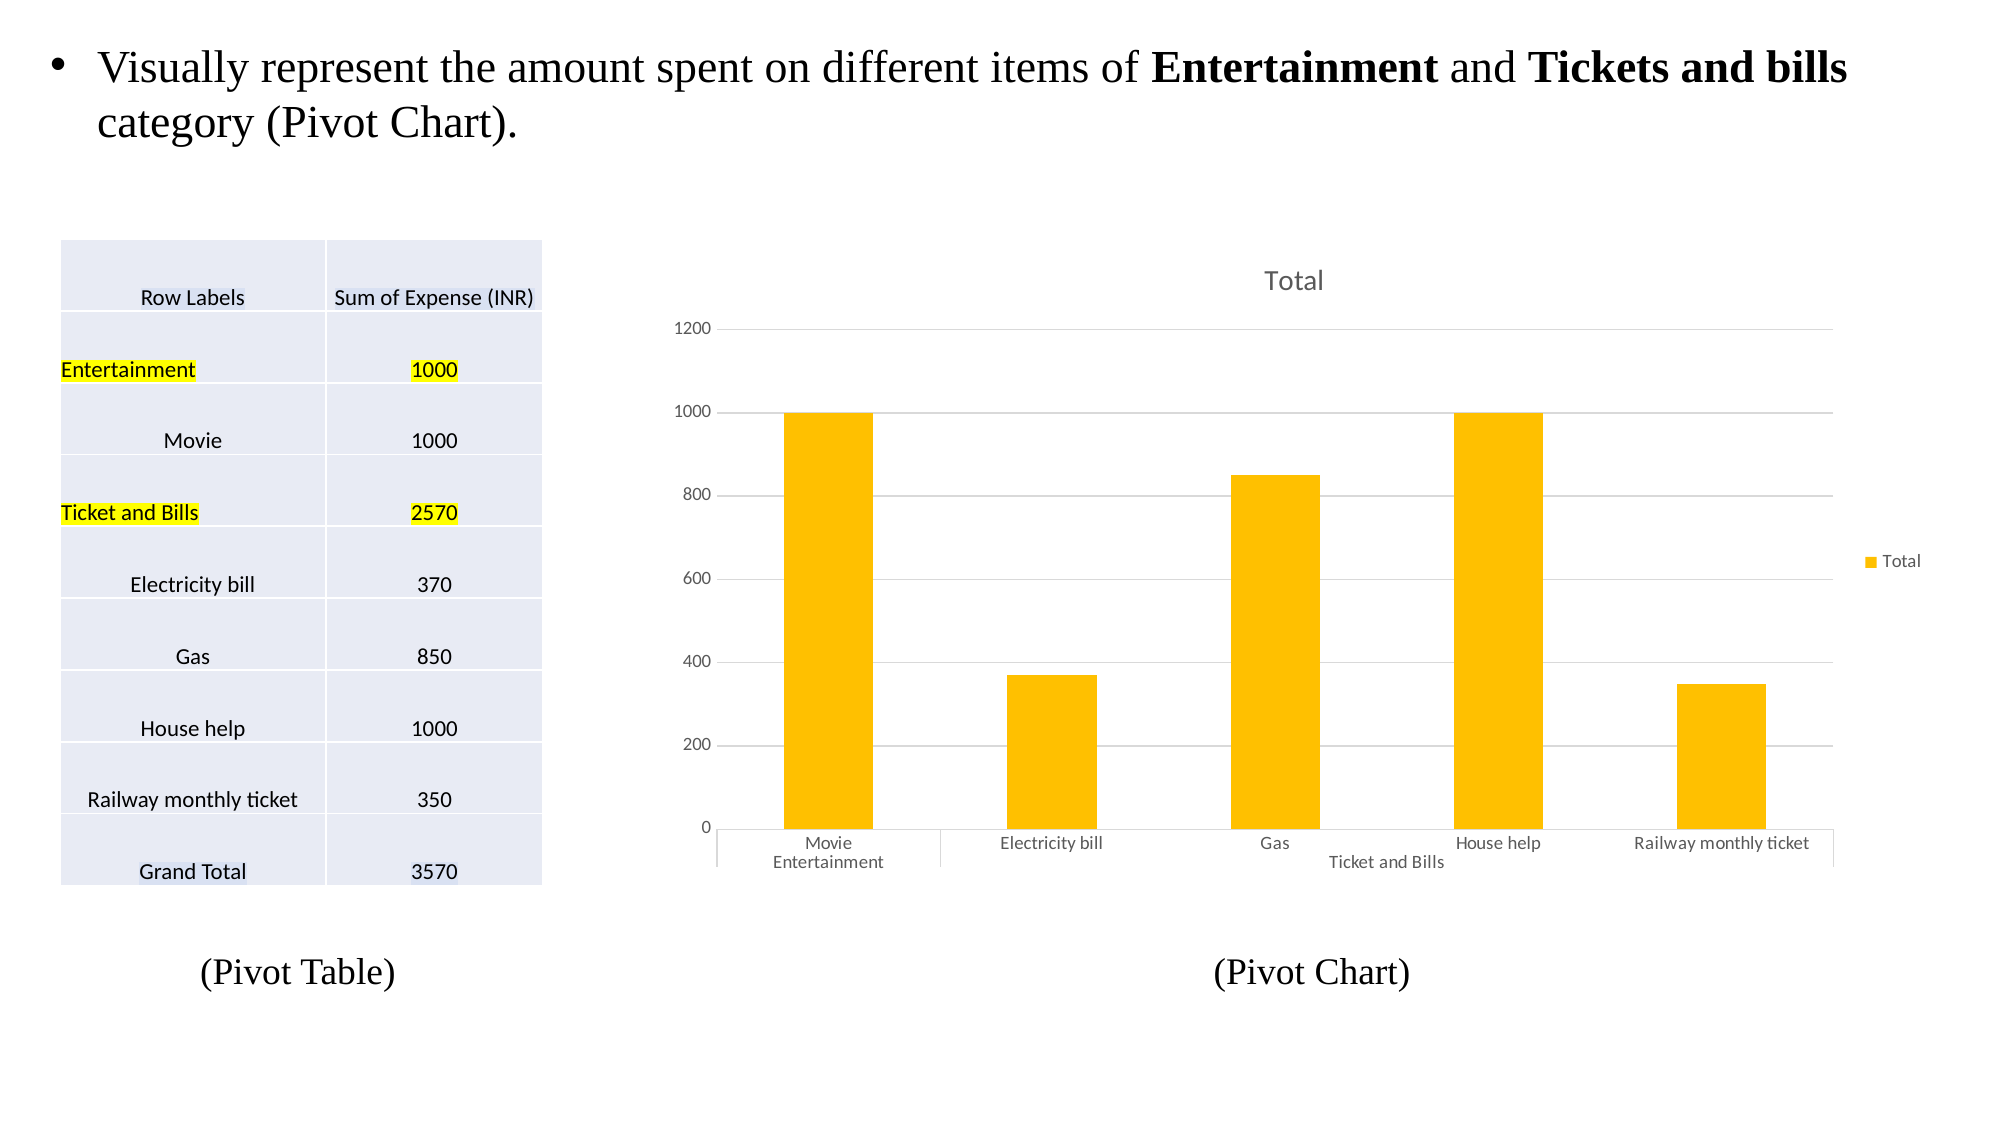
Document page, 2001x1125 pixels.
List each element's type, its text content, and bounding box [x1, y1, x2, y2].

table_cell 1000 [327, 671, 542, 741]
chart [647, 239, 1941, 886]
table_cell 1000 [327, 312, 542, 382]
table_cell 850 [327, 599, 542, 669]
text_box (Pivot Table) [185, 939, 418, 1000]
table_cell 2570 [327, 455, 542, 525]
table_cell Railway monthly ticket [61, 743, 325, 813]
table_cell 350 [327, 743, 542, 813]
table_cell 3570 [327, 814, 542, 885]
table_cell Grand Total [61, 814, 325, 885]
table_cell Electricity bill [61, 527, 325, 597]
text_box (Pivot Chart) [1198, 939, 1436, 1000]
table_cell 1000 [327, 384, 542, 454]
text_box Visually represent the amount spent on different items of Entertainment and Tickets and bills category (Pivot Chart). [35, 29, 1923, 154]
table_cell 370 [327, 527, 542, 597]
table_cell Entertainment [61, 312, 325, 382]
table_cell Gas [61, 599, 325, 669]
table_header Row Labels [61, 240, 325, 310]
table_cell Ticket and Bills [61, 455, 325, 525]
table_header Sum of Expense (INR) [327, 240, 542, 310]
table_cell Movie [61, 384, 325, 454]
table_cell House help [61, 671, 325, 741]
